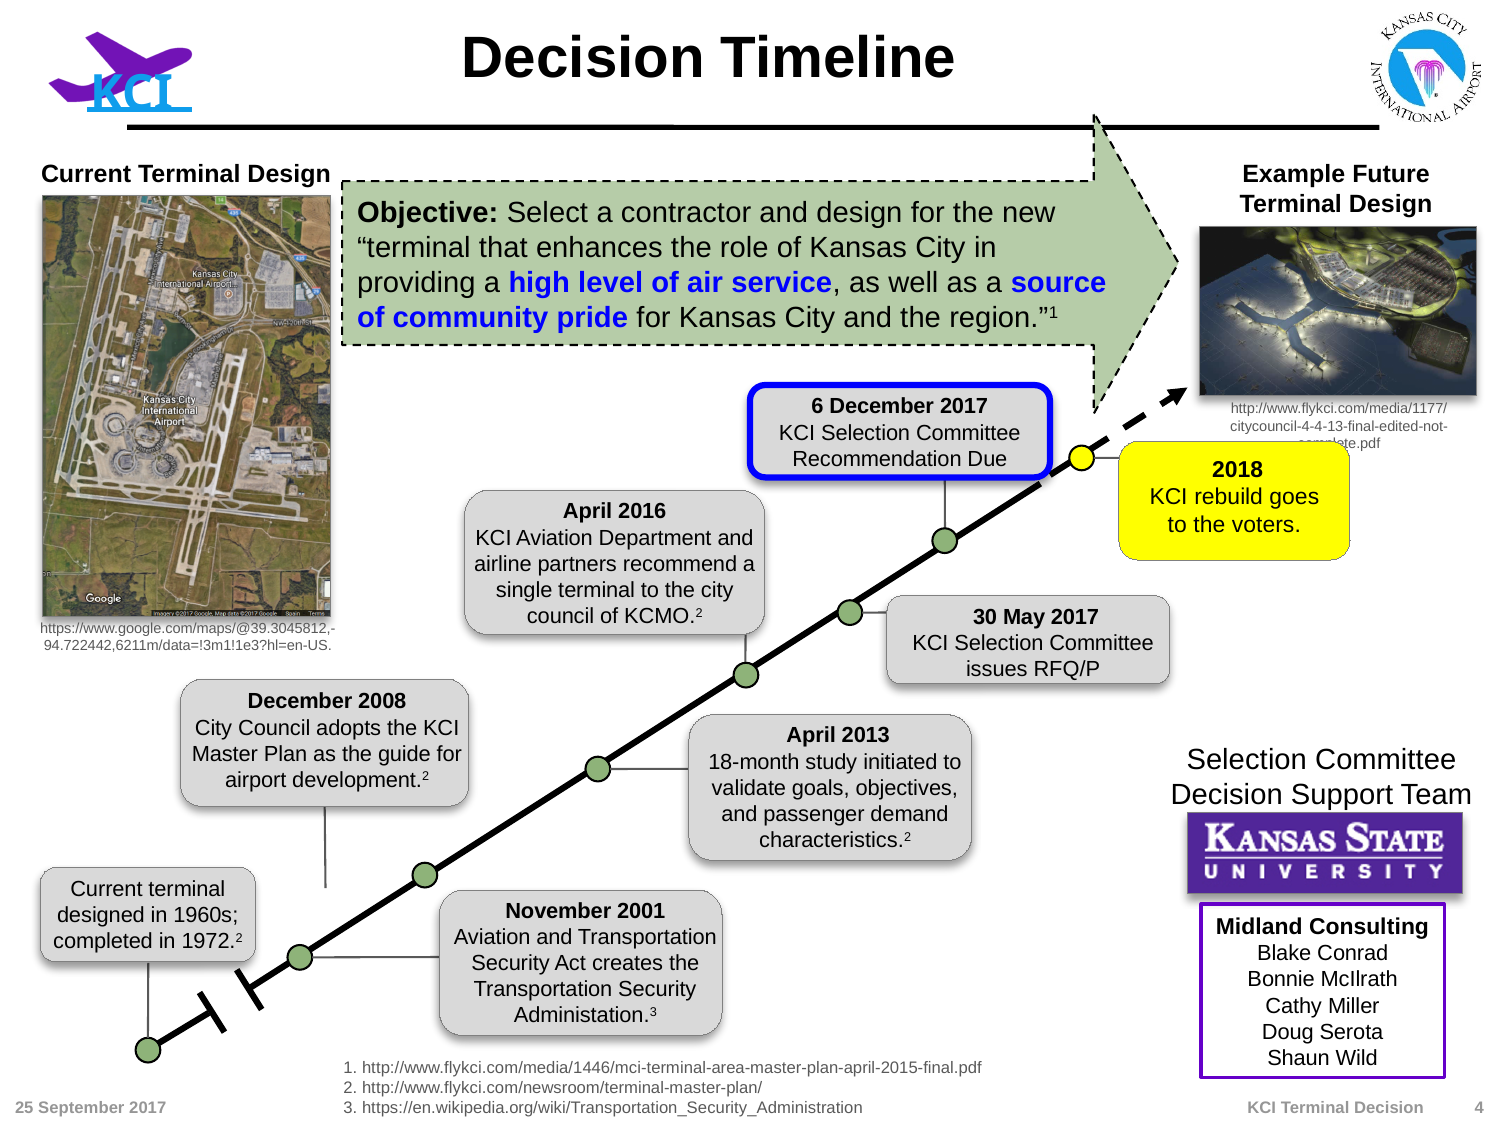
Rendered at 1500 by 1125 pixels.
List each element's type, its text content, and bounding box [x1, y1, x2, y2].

text_box http://www.flykci.com/media/1446/mci-terminal-area-master-plan-april-2015-final.pdf http://www.flykci.com/newsroom/terminal-master-plan/ https://en.wikipedia.org/wiki/Transportation_Security_Administration [328, 1049, 1082, 1124]
picture [1187, 812, 1463, 895]
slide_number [0, 1086, 301, 1125]
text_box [25, 866, 271, 963]
text_box Selection Committee Decision Support Team [1155, 732, 1488, 853]
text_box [155, 1012, 209, 1046]
text_box Current Terminal Design [26, 149, 347, 195]
picture [42, 195, 331, 617]
text_box Midland Consulting Blake Conrad Bonnie McIlrath Cathy Miller Doug Serota Shaun Wild [1201, 903, 1445, 1078]
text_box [1049, 387, 1188, 476]
text_box Example Future Terminal Design [1199, 149, 1474, 225]
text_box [199, 992, 225, 1033]
footer KCI Terminal Decision [989, 1086, 1440, 1125]
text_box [436, 888, 734, 1064]
text_box 6 December 2017 KCI Selection Committee Recommendation Due [749, 384, 1045, 478]
title Decision Timeline [108, 0, 1310, 118]
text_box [236, 970, 262, 1010]
text_box [135, 1039, 160, 1063]
text_box Objective: Select a contractor and design for the new “terminal that enhances the role of Kansas City in providing a high level of air service, as well as a source of community pride for Kansas City and the region.”1 [342, 112, 1179, 385]
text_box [686, 713, 984, 889]
slide_number 4 [1440, 1086, 1500, 1125]
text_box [884, 594, 1182, 685]
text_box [249, 483, 1041, 989]
text_box 2018 KCI rebuild goes to the voters. [1118, 441, 1351, 561]
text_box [162, 678, 492, 807]
picture [1371, 12, 1481, 122]
picture [1198, 226, 1478, 397]
text_box https://www.google.com/maps/@39.3045812,-94.722442,6211m/data=!3m1!1e3?hl=en-US. [0, 611, 244, 662]
text_box http://www.flykci.com/media/1177/citycouncil-4-4-13-final-edited-not-complete.pdf [1191, 392, 1488, 460]
